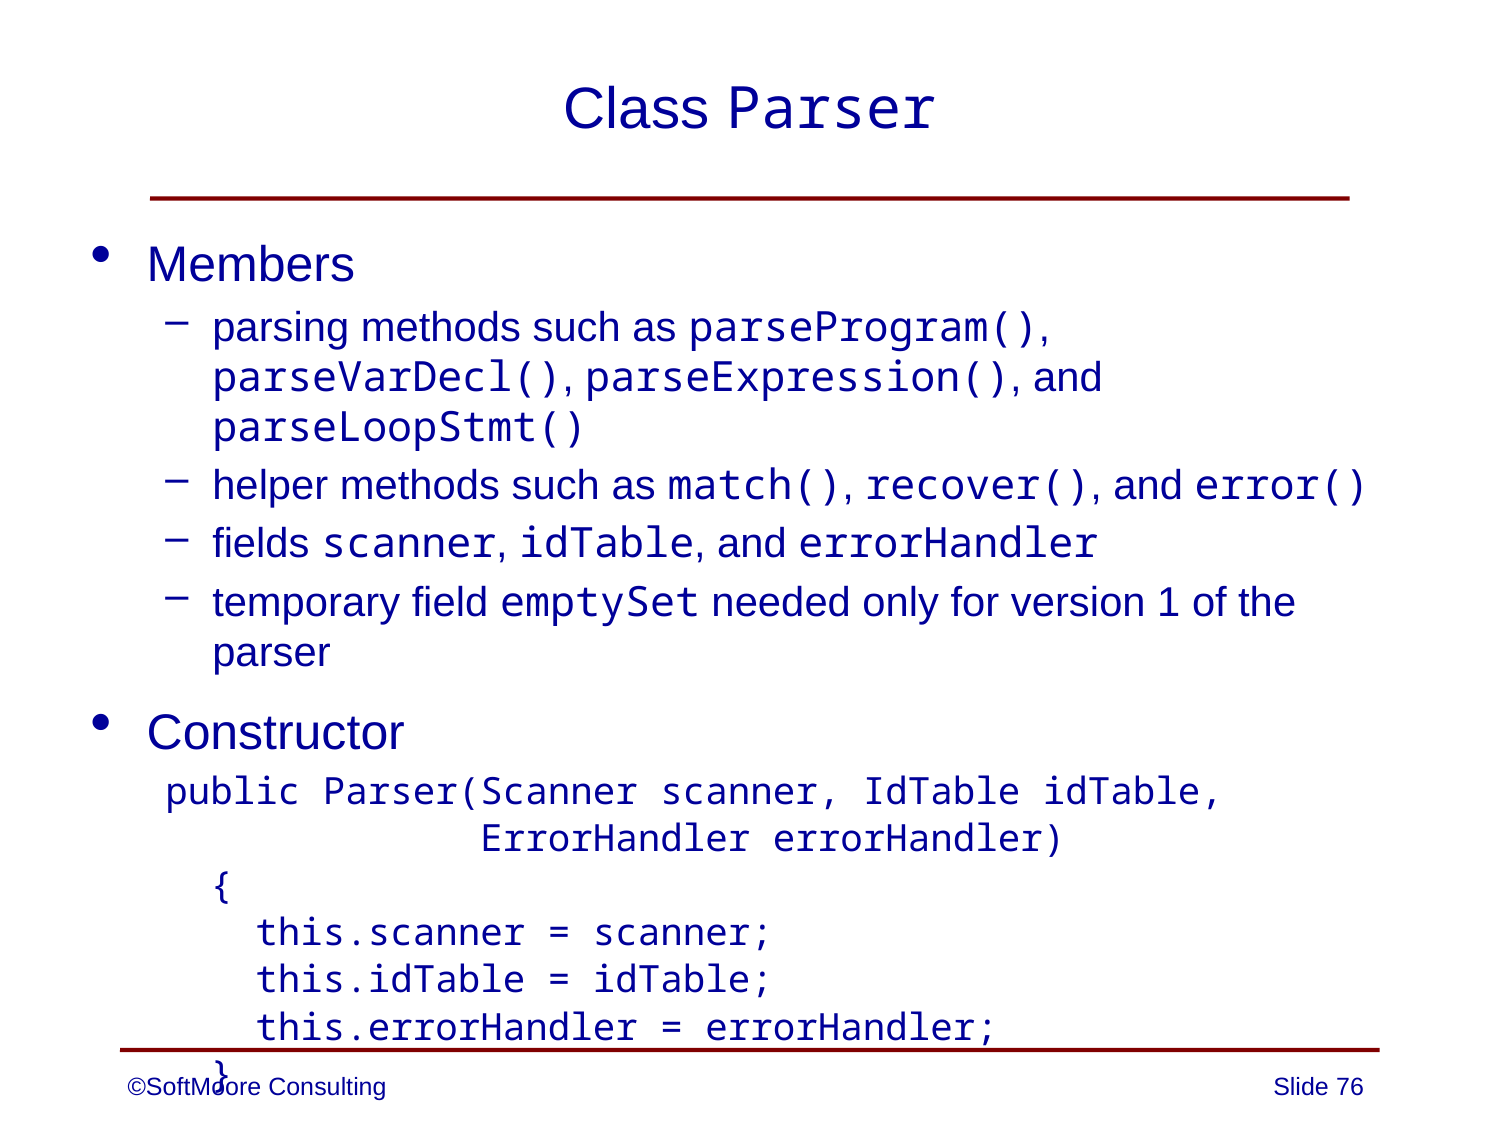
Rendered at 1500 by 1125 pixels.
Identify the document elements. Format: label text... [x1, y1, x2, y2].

footer ©SoftMoore Consulting [111, 1061, 563, 1109]
title Class Parser [149, 22, 1350, 188]
list Members parsing methods such as parseProgram(), parseVarDecl(), parseExpression(), and parseLoopStmt() helper methods such as match(), recover(), and error() fields scanner, idTable, and errorHandler temporary field emptySet needed only for version 1 of the parser Constructor public Parser(Scanner scanner, IdTable idTable, ErrorHandler errorHandler) { this.scanner = scanner; this.idTable = idTable; this.errorHandler = errorHandler; } [74, 223, 1425, 1034]
slide_number Slide 76 [1078, 1061, 1380, 1109]
